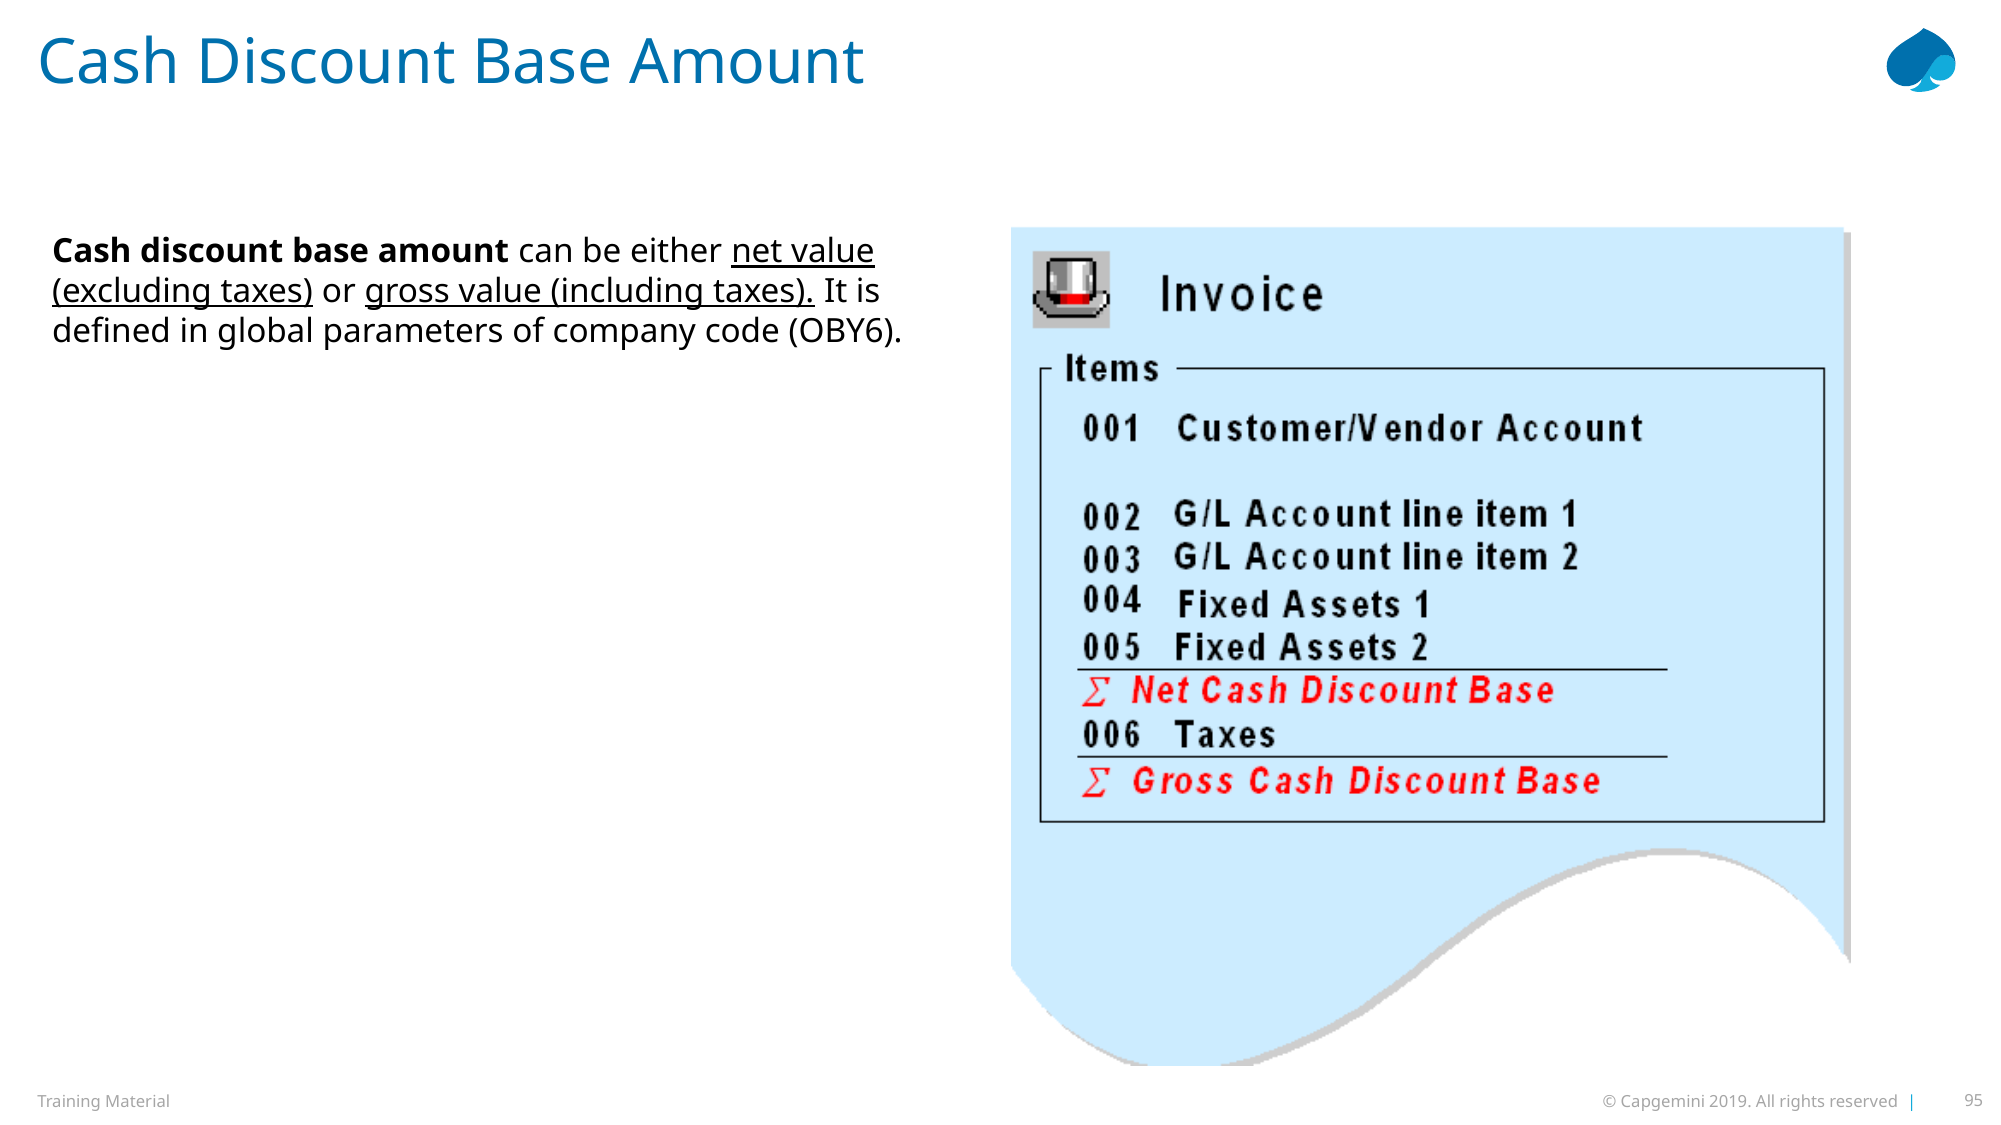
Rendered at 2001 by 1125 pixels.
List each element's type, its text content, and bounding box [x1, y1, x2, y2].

text_box Cash discount base amount can be either net value (excluding taxes) or gross value (including taxes). It is defined in global parameters of company code (OBY6). [37, 221, 977, 357]
picture [1011, 219, 1851, 1066]
title Cash Discount Base Amount [37, 0, 1863, 119]
